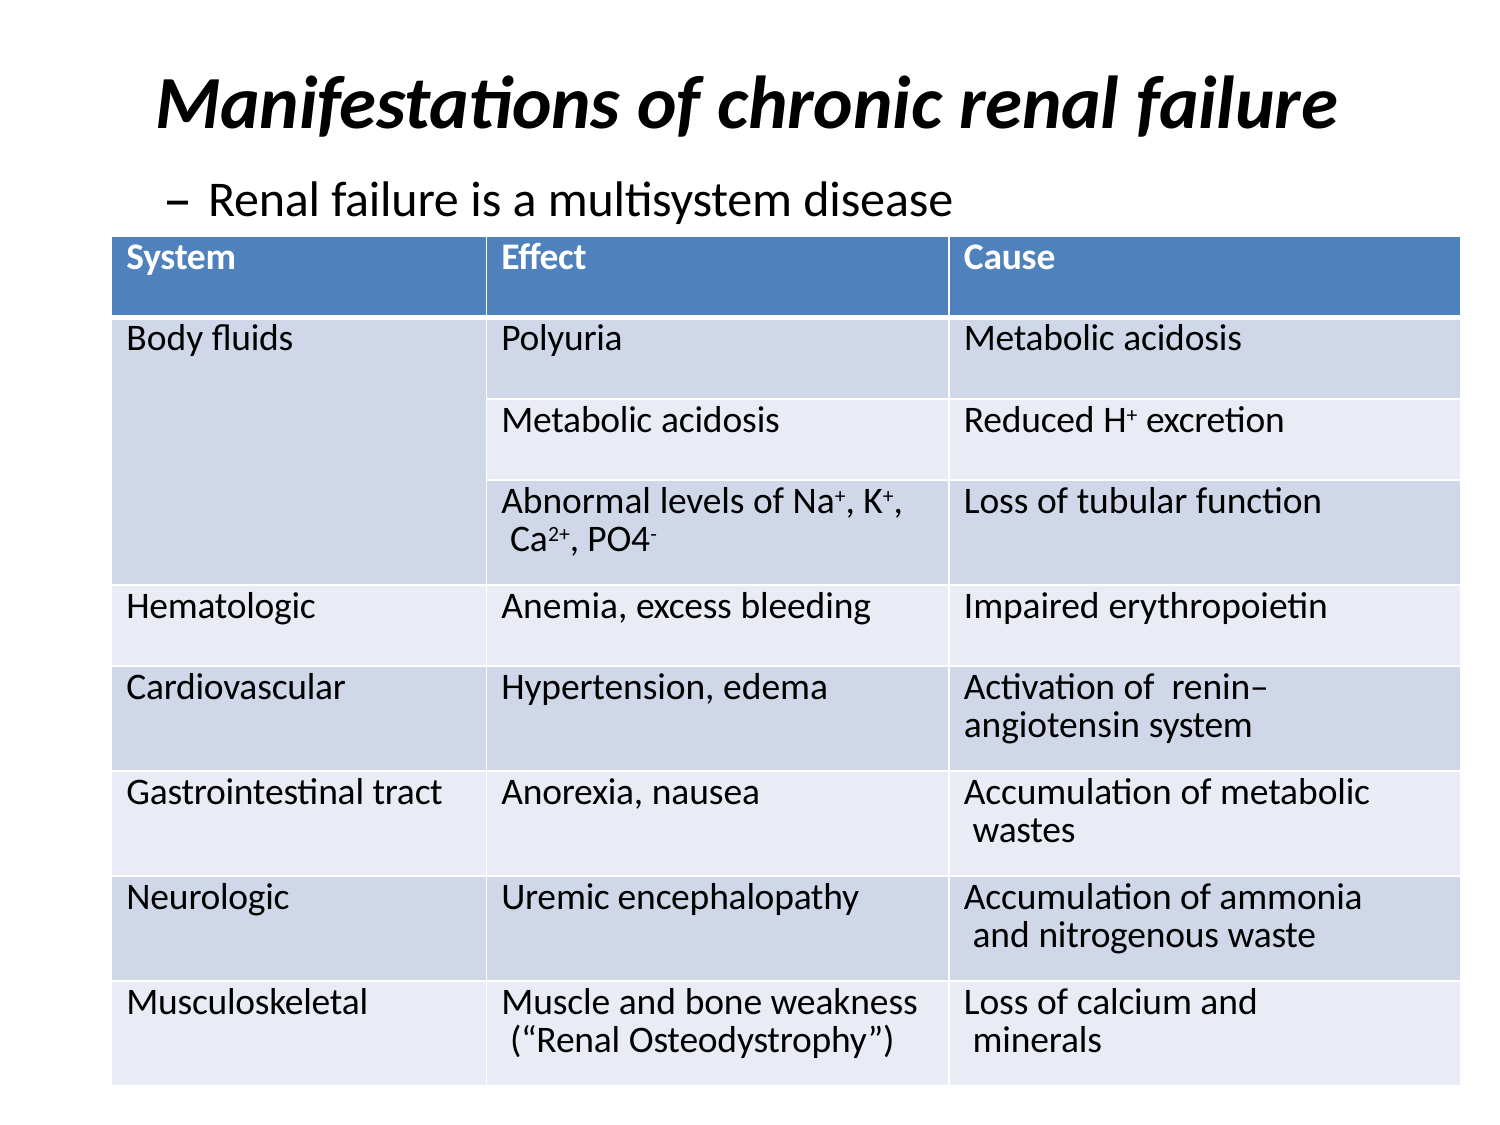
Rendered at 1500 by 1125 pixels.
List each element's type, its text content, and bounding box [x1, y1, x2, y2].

table_cell Neurologic [112, 877, 486, 980]
table_header Effect [487, 237, 948, 315]
table_cell Body fluids [112, 320, 486, 584]
table_header System [112, 237, 486, 315]
table_header Cause [950, 237, 1460, 315]
table_cell Activation of renin–angiotensin system [950, 667, 1460, 770]
table_cell Loss of calcium and minerals [950, 982, 1460, 1085]
text_box – Renal failure is a multisystem disease [162, 164, 965, 227]
table_cell Anemia, excess bleeding [487, 586, 948, 665]
table_cell Polyuria [487, 320, 948, 398]
table_cell Anorexia, nausea [487, 772, 948, 875]
table_cell Muscle and bone weakness (“Renal Osteodystrophy”) [487, 982, 948, 1085]
table_cell Cardiovascular [112, 667, 486, 770]
table_cell Impaired erythropoietin [950, 586, 1460, 665]
table_cell Hypertension, edema [487, 667, 948, 770]
table_cell Musculoskeletal [112, 982, 486, 1085]
table_cell Loss of tubular function [950, 481, 1460, 584]
table_cell Gastrointestinal tract [112, 772, 486, 875]
table_cell Accumulation of metabolic wastes [950, 772, 1460, 875]
title Manifestations of chronic renal failure [153, 51, 1347, 236]
table_cell Reduced H+ excretion [950, 400, 1460, 479]
table_cell Accumulation of ammonia and nitrogenous waste [950, 877, 1460, 980]
table_cell Metabolic acidosis [487, 400, 948, 479]
table_cell Abnormal levels of Na+, K+, Ca2+, PO4- [487, 481, 948, 584]
table_cell Metabolic acidosis [950, 320, 1460, 398]
table_cell Hematologic [112, 586, 486, 665]
table_cell Uremic encephalopathy [487, 877, 948, 980]
